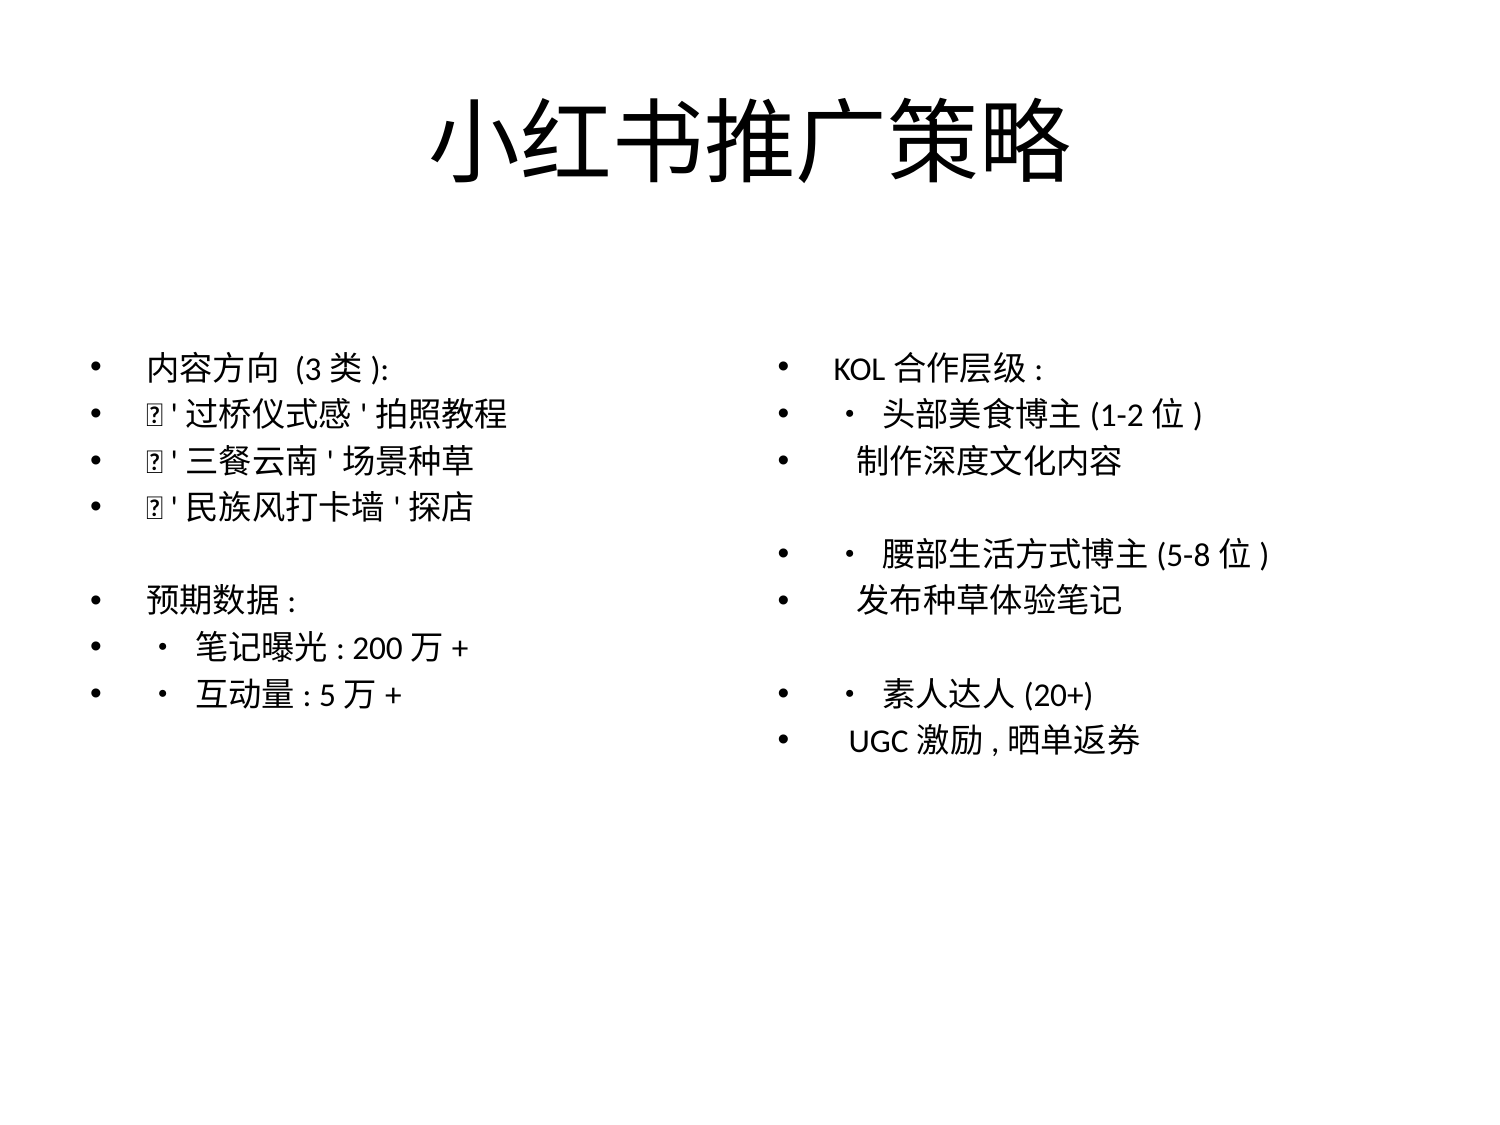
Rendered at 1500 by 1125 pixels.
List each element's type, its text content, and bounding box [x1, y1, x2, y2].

list KOL合作层级: • 头部美食博主(1-2位) 制作深度文化内容 • 腰部生活方式博主(5-8位) 发布种草体验笔记 • 素人达人(20+) UGC激励,晒单返券 [762, 262, 1425, 1005]
list 内容方向 (3类): 📸 '过桥仪式感'拍照教程 🍜 '三餐云南'场景种草 🎨 '民族风打卡墙'探店 预期数据: • 笔记曝光: 200万+ • 互动量: 5万+ [75, 262, 738, 1005]
title 小红书推广策略 [75, 45, 1425, 233]
